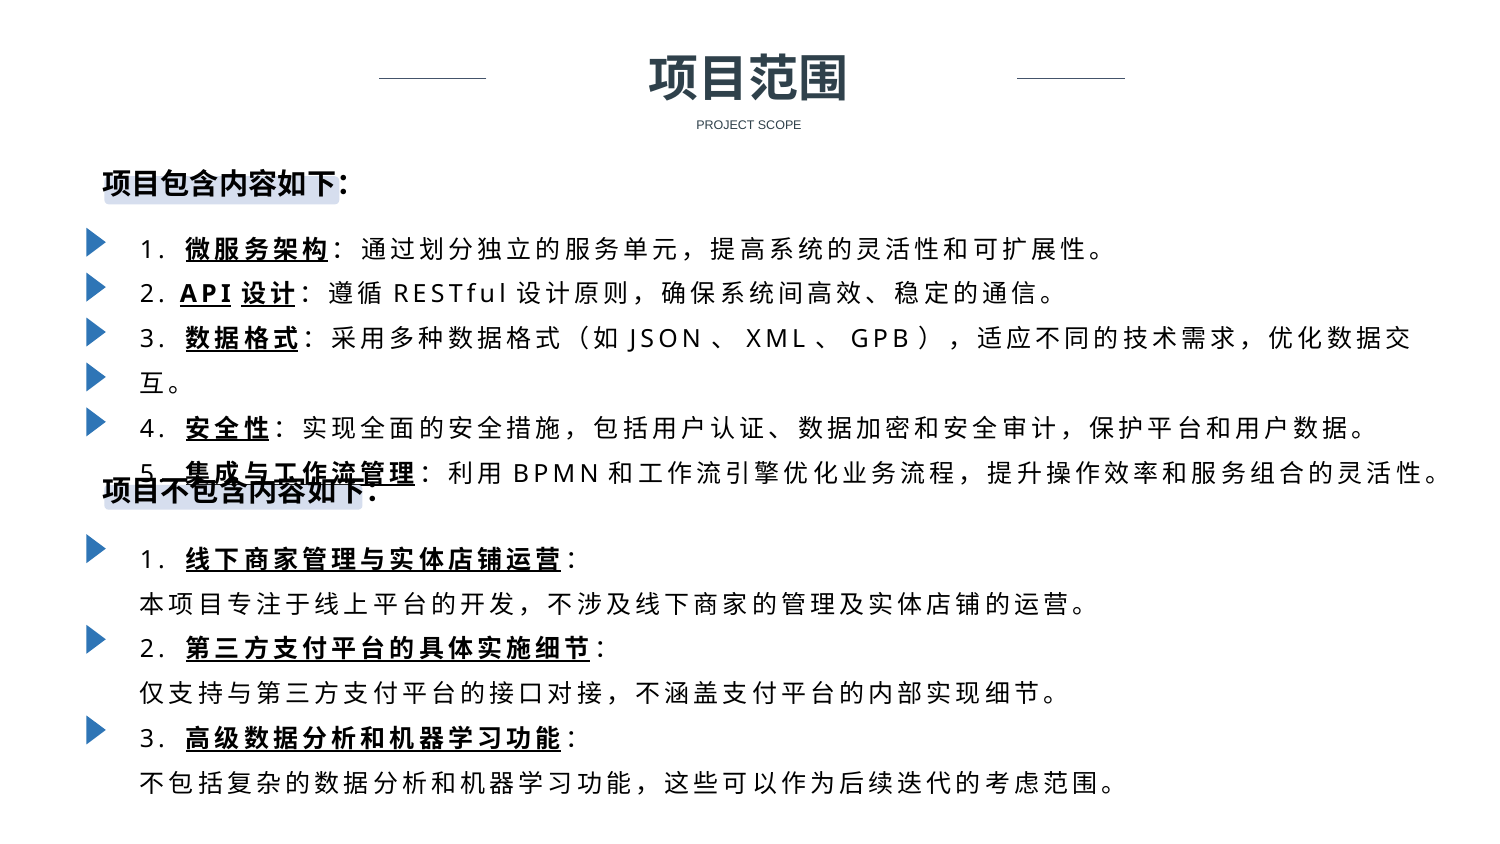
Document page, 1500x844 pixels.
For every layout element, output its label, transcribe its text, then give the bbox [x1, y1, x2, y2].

text_box [86, 227, 106, 257]
text_box 项目不包含内容如下： [87, 464, 1301, 515]
text_box [86, 317, 106, 347]
text_box 1. 微服务架构：通过划分独立的服务单元，提高系统的灵活性和可扩展性。 2. API设计：遵循RESTful设计原则，确保系统间高效、稳定的通信。 3. 数据格式：采用多种数据格式（如JSON、XML、GPB），适应不同的技术需求，优化数据交互。 4. 安全性：实现全面的安全措施，包括用户认证、数据加密和安全审计，保护平台和用户数据。 5. 集成与工作流管理：利用BPMN和工作流引擎优化业务流程，提升操作效率和服务组合的灵活性。 [124, 210, 1458, 495]
text_box 项目包含内容如下： [87, 158, 1301, 208]
text_box [86, 272, 106, 302]
text_box 1. 线下商家管理与实体店铺运营： 本项目专注于线上平台的开发，不涉及线下商家的管理及实体店铺的运营。 2. 第三方支付平台的具体实施细节： 仅支持与第三方支付平台的接口对接，不涵盖支付平台的内部实现细节。 3. 高级数据分析和机器学习功能： 不包括复杂的数据分析和机器学习功能，这些可以作为后续迭代的考虑范围。 [124, 520, 1458, 805]
text_box 项目范围 [517, 79, 981, 114]
text_box PROJECT SCOPE [659, 114, 839, 140]
text_box [86, 407, 106, 437]
text_box [86, 362, 106, 392]
text_box 项目范围 [517, 39, 981, 78]
text_box [86, 624, 106, 654]
text_box [86, 534, 106, 564]
text_box [86, 715, 106, 745]
